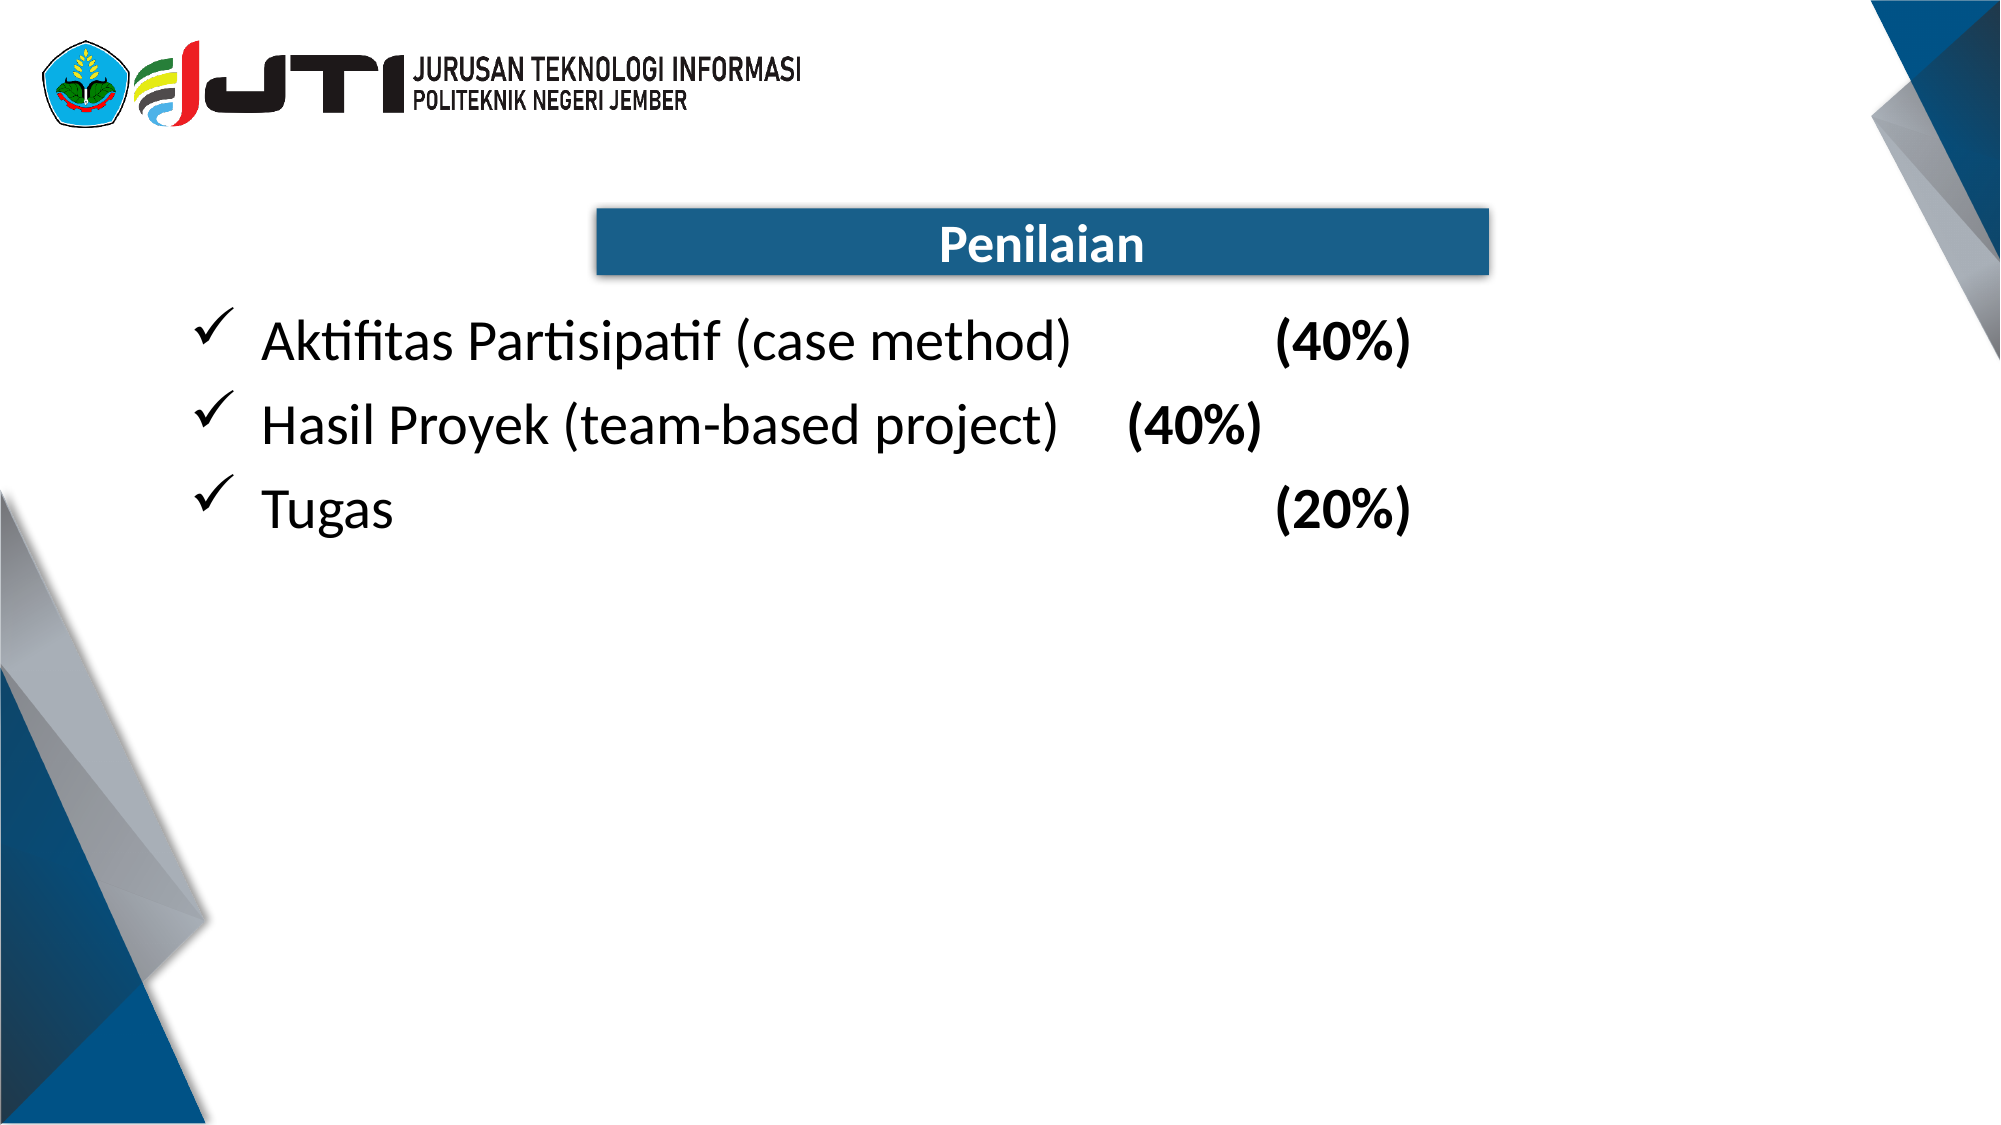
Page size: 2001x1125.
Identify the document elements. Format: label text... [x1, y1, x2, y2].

text_box Penilaian [596, 208, 1489, 276]
picture [42, 40, 800, 128]
picture [1870, 0, 2000, 363]
picture [0, 489, 206, 1125]
text_box Aktifitas Partisipatif (case method) (40%) Hasil Proyek (team-based project) (40%) Tugas (20%) [99, 302, 1900, 864]
